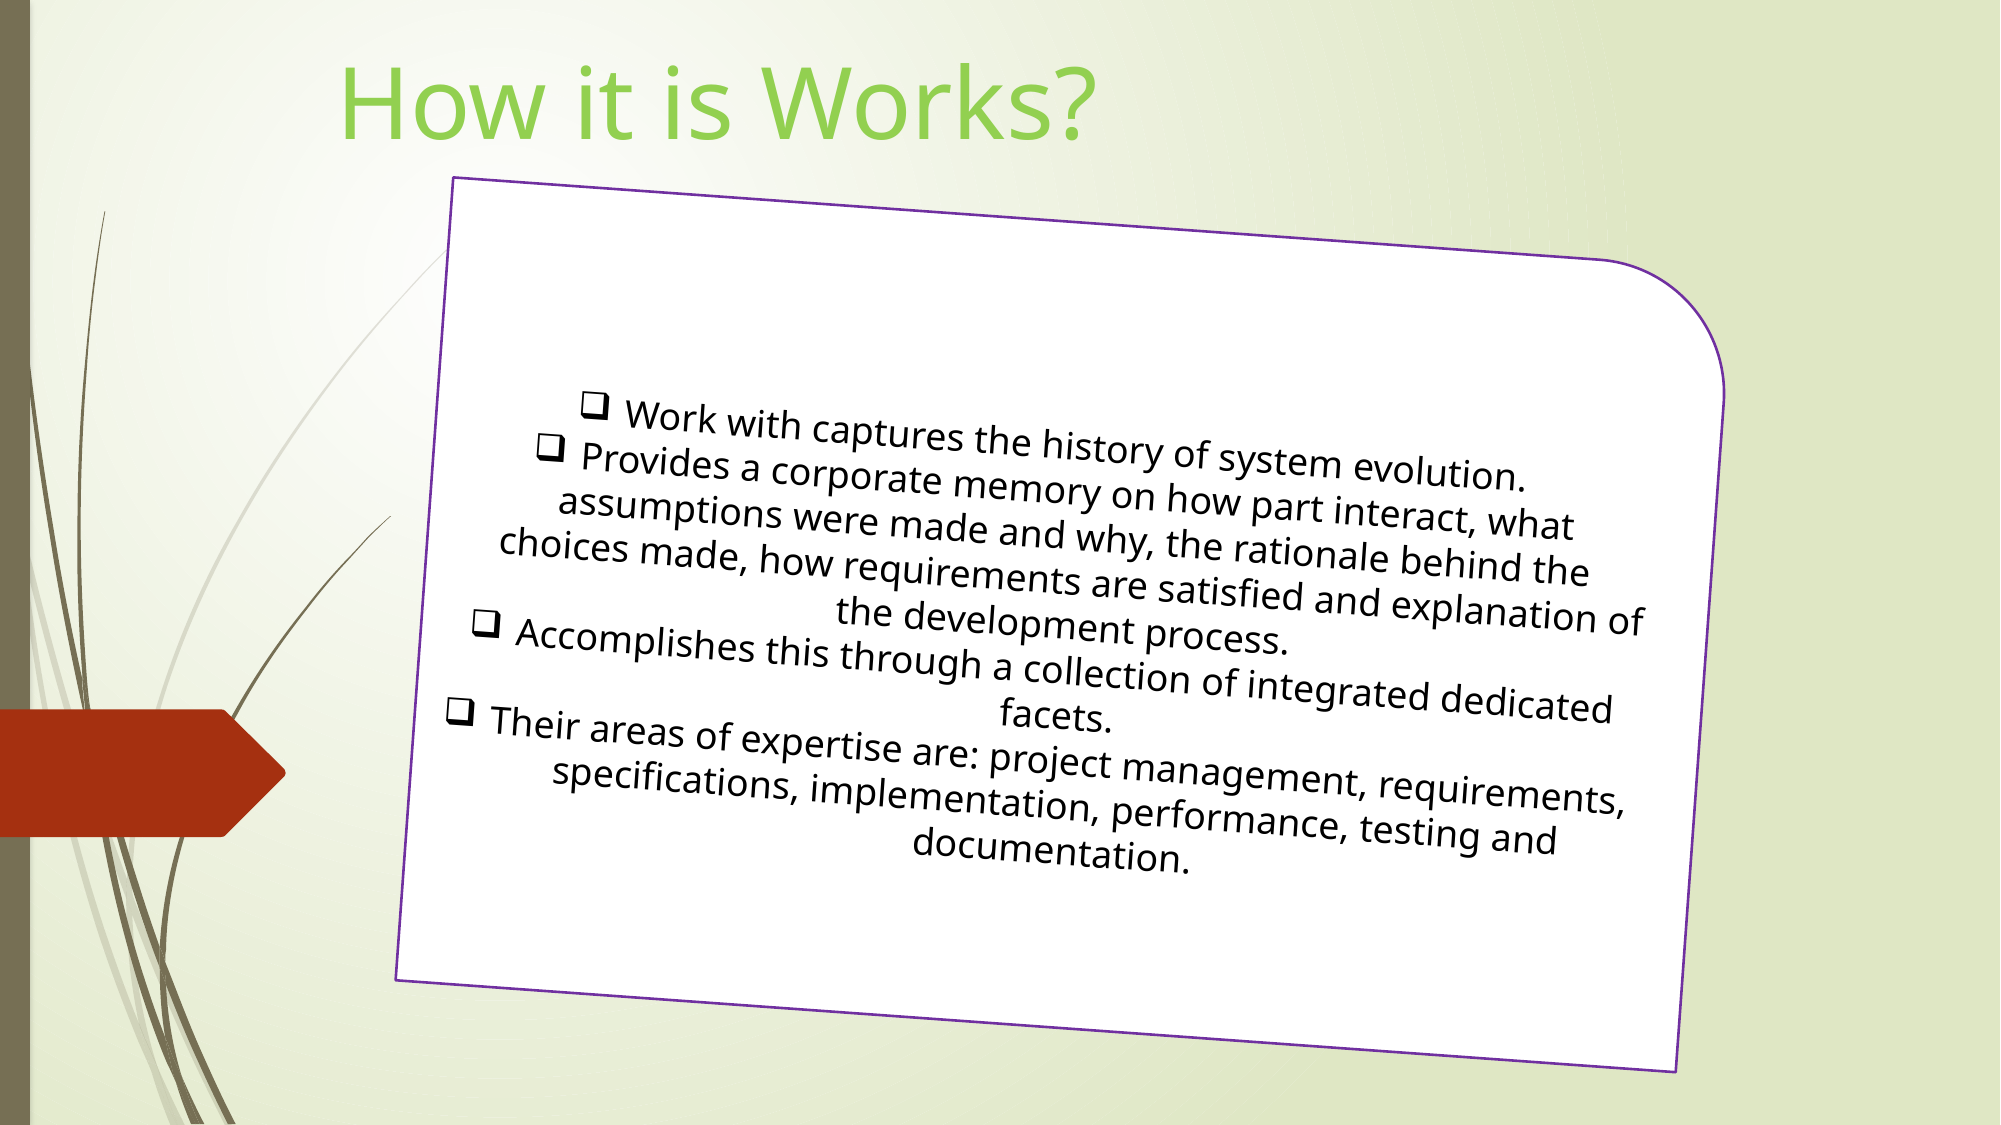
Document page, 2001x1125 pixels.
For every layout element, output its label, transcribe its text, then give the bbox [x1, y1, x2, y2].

text_box Work with captures the history of system evolution. Provides a corporate memory on how part interact, what assumptions were made and why, the rationale behind the choices made, how requirements are satisfied and explanation of the development process. Accomplishes this through a collection of integrated dedicated facets. Their areas of expertise are: project management, requirements, specifications, implementation, performance, testing and documentation. [394, 176, 1726, 1074]
title How it is Works? [321, 21, 1784, 167]
